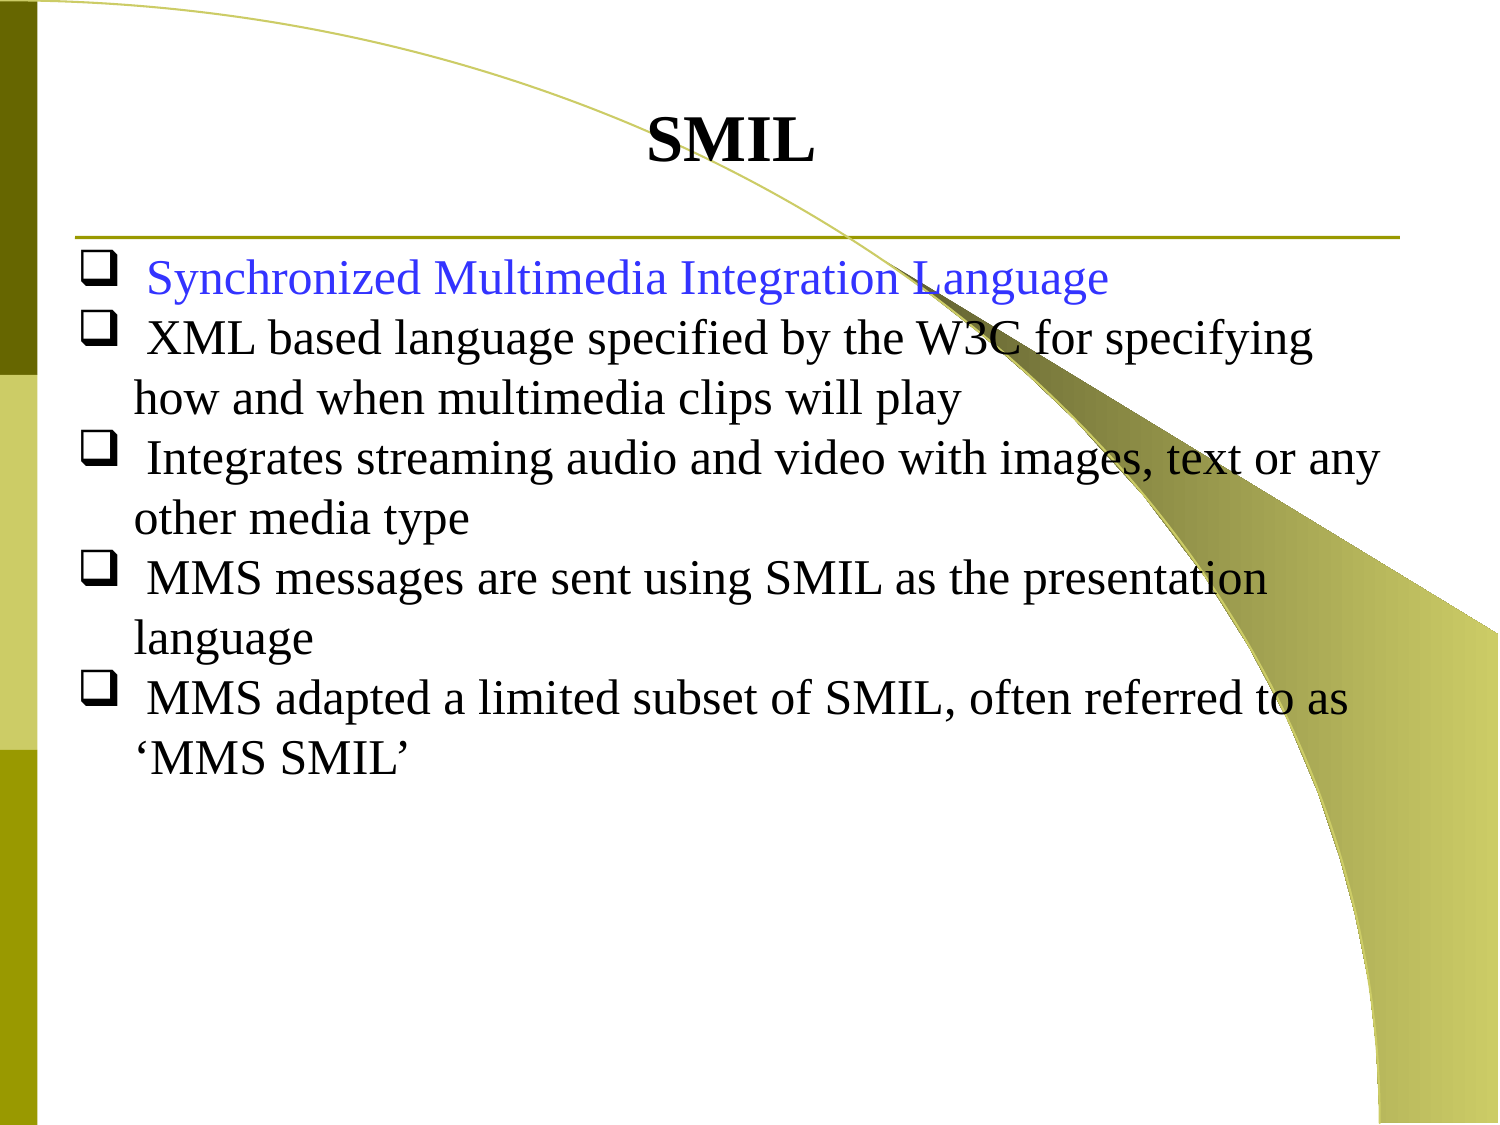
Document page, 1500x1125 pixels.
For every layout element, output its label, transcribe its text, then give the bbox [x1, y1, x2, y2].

text_box Synchronized Multimedia Integration Language XML based language specified by the W3C for specifying how and when multimedia clips will play Integrates streaming audio and video with images, text or any other media type MMS messages are sent using SMIL as the presentation language MMS adapted a limited subset of SMIL, often referred to as ‘MMS SMIL’ [62, 237, 1425, 793]
text_box SMIL [62, 87, 1400, 183]
